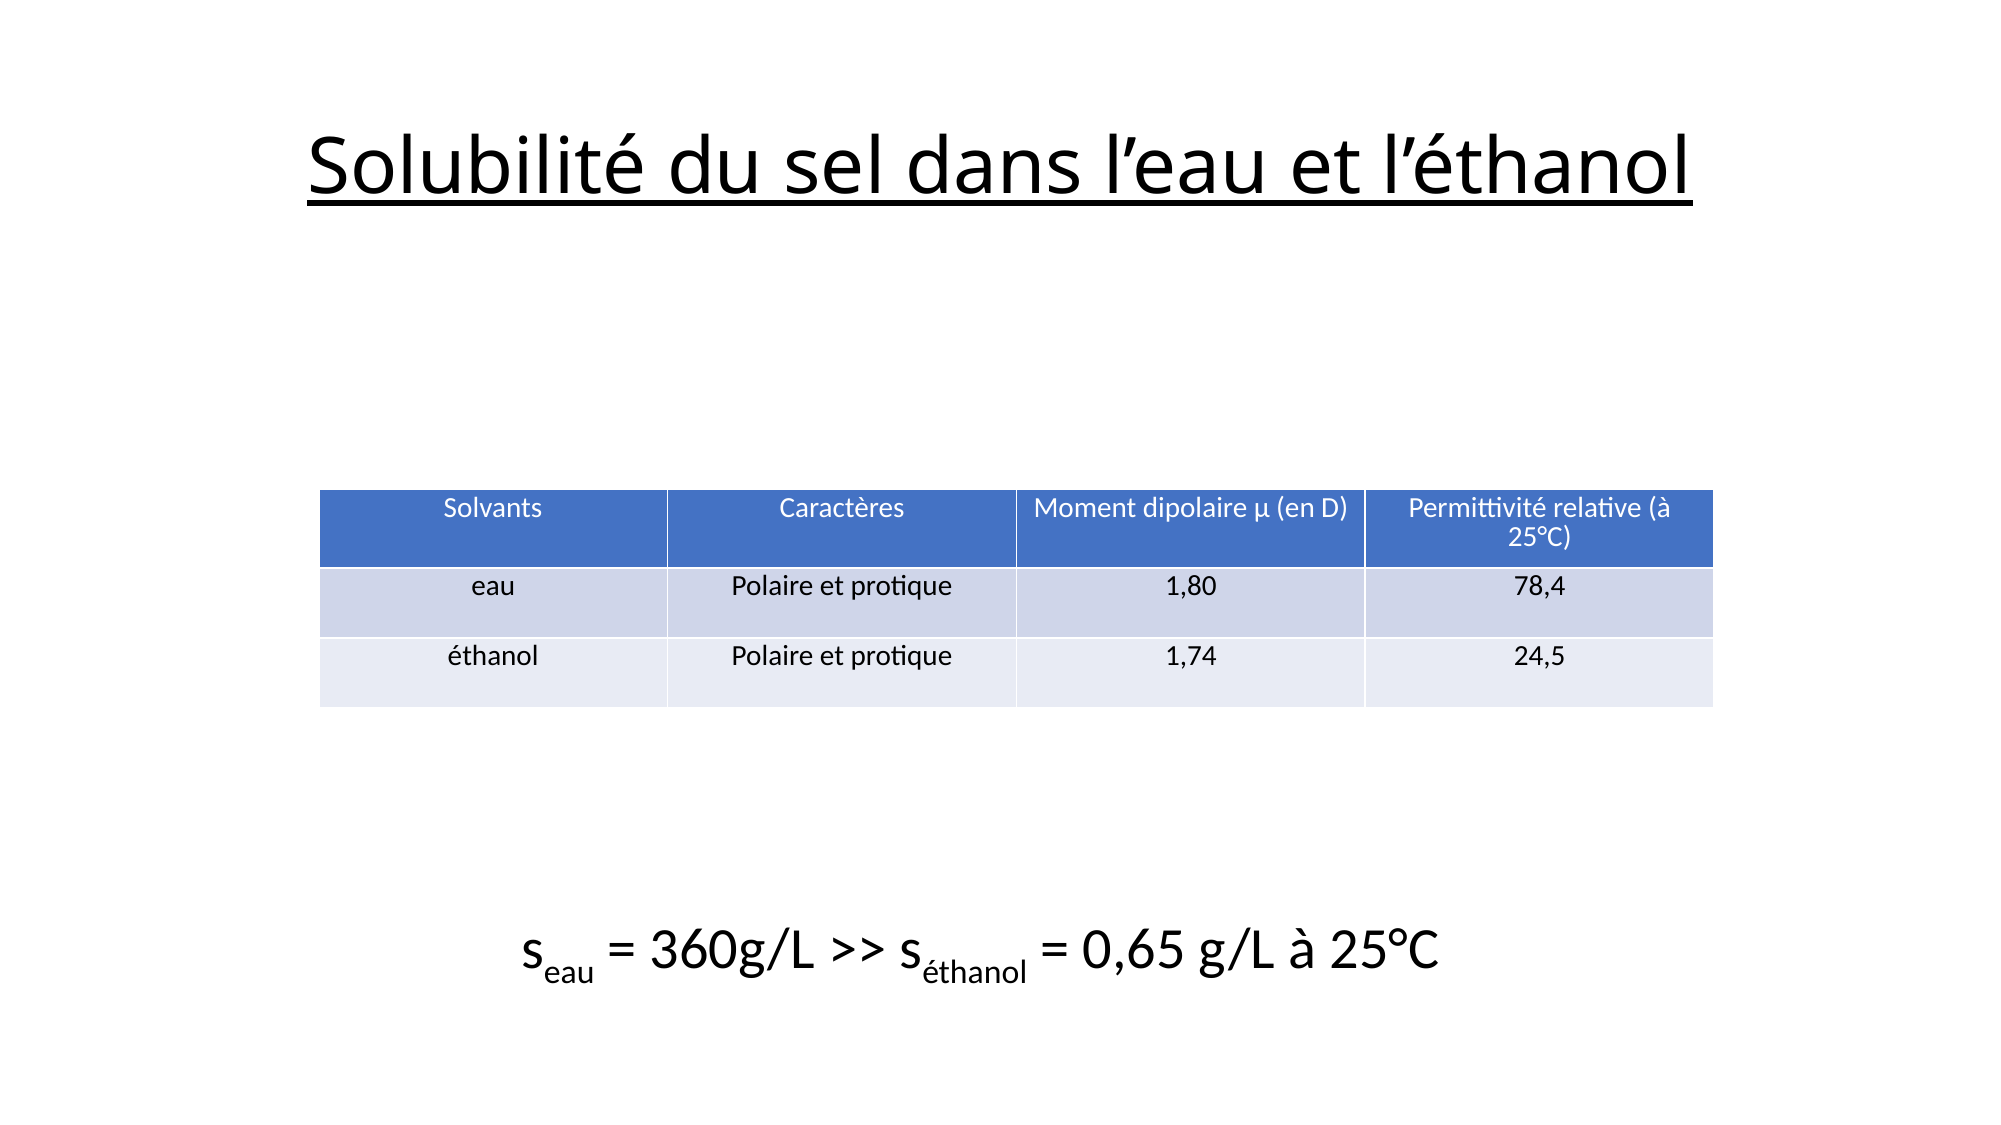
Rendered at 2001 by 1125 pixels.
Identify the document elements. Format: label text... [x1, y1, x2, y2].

table_cell eau [320, 569, 667, 637]
table_cell éthanol [320, 639, 667, 707]
title Solubilité du sel dans l’eau et l’éthanol [137, 59, 1863, 278]
table_cell Polaire et protique [668, 639, 1016, 707]
table_cell 24,5 [1366, 639, 1713, 707]
table_cell Polaire et protique [668, 569, 1016, 637]
table_cell 78,4 [1366, 569, 1713, 637]
table_header Moment dipolaire µ (en D) [1017, 490, 1364, 567]
table_header Solvants [320, 490, 667, 567]
table_header Permittivité relative (à 25°C) [1366, 490, 1713, 567]
table_header Caractères [668, 490, 1016, 567]
table_cell 1,80 [1017, 569, 1364, 637]
text_box seau = 360g/L >> séthanol = 0,65 g/L à 25°C [506, 902, 1494, 998]
table_cell 1,74 [1017, 639, 1364, 707]
